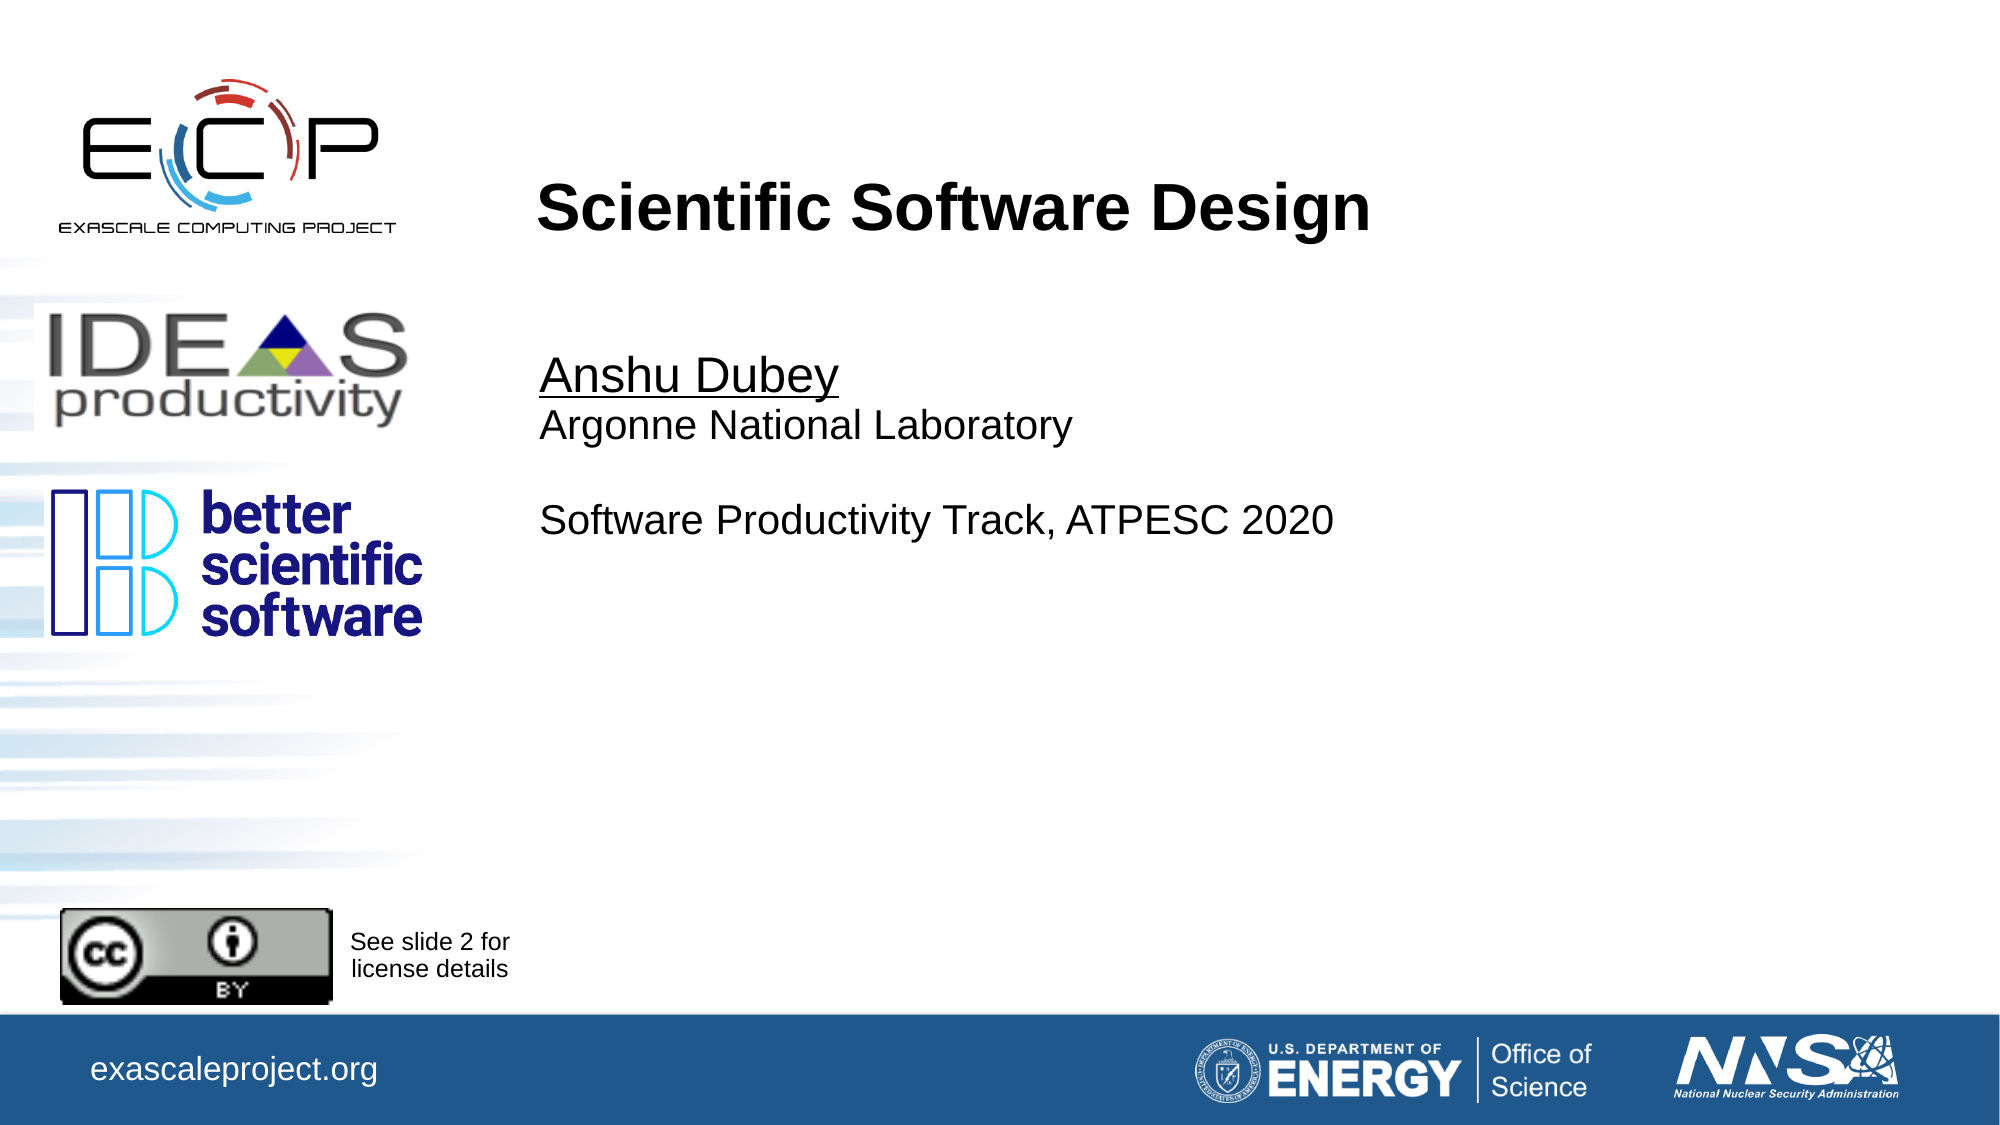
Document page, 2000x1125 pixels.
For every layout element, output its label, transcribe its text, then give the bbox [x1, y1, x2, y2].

picture [59, 79, 396, 233]
text_box See slide 2 for license details [338, 921, 527, 991]
picture [0, 258, 469, 1005]
picture [1673, 1034, 1899, 1106]
picture [1195, 1037, 1592, 1103]
title Scientific Software Design [521, 82, 1882, 252]
subtitle Anshu Dubey Argonne National Laboratory Software Productivity Track, ATPESC 2020 [521, 341, 1882, 811]
